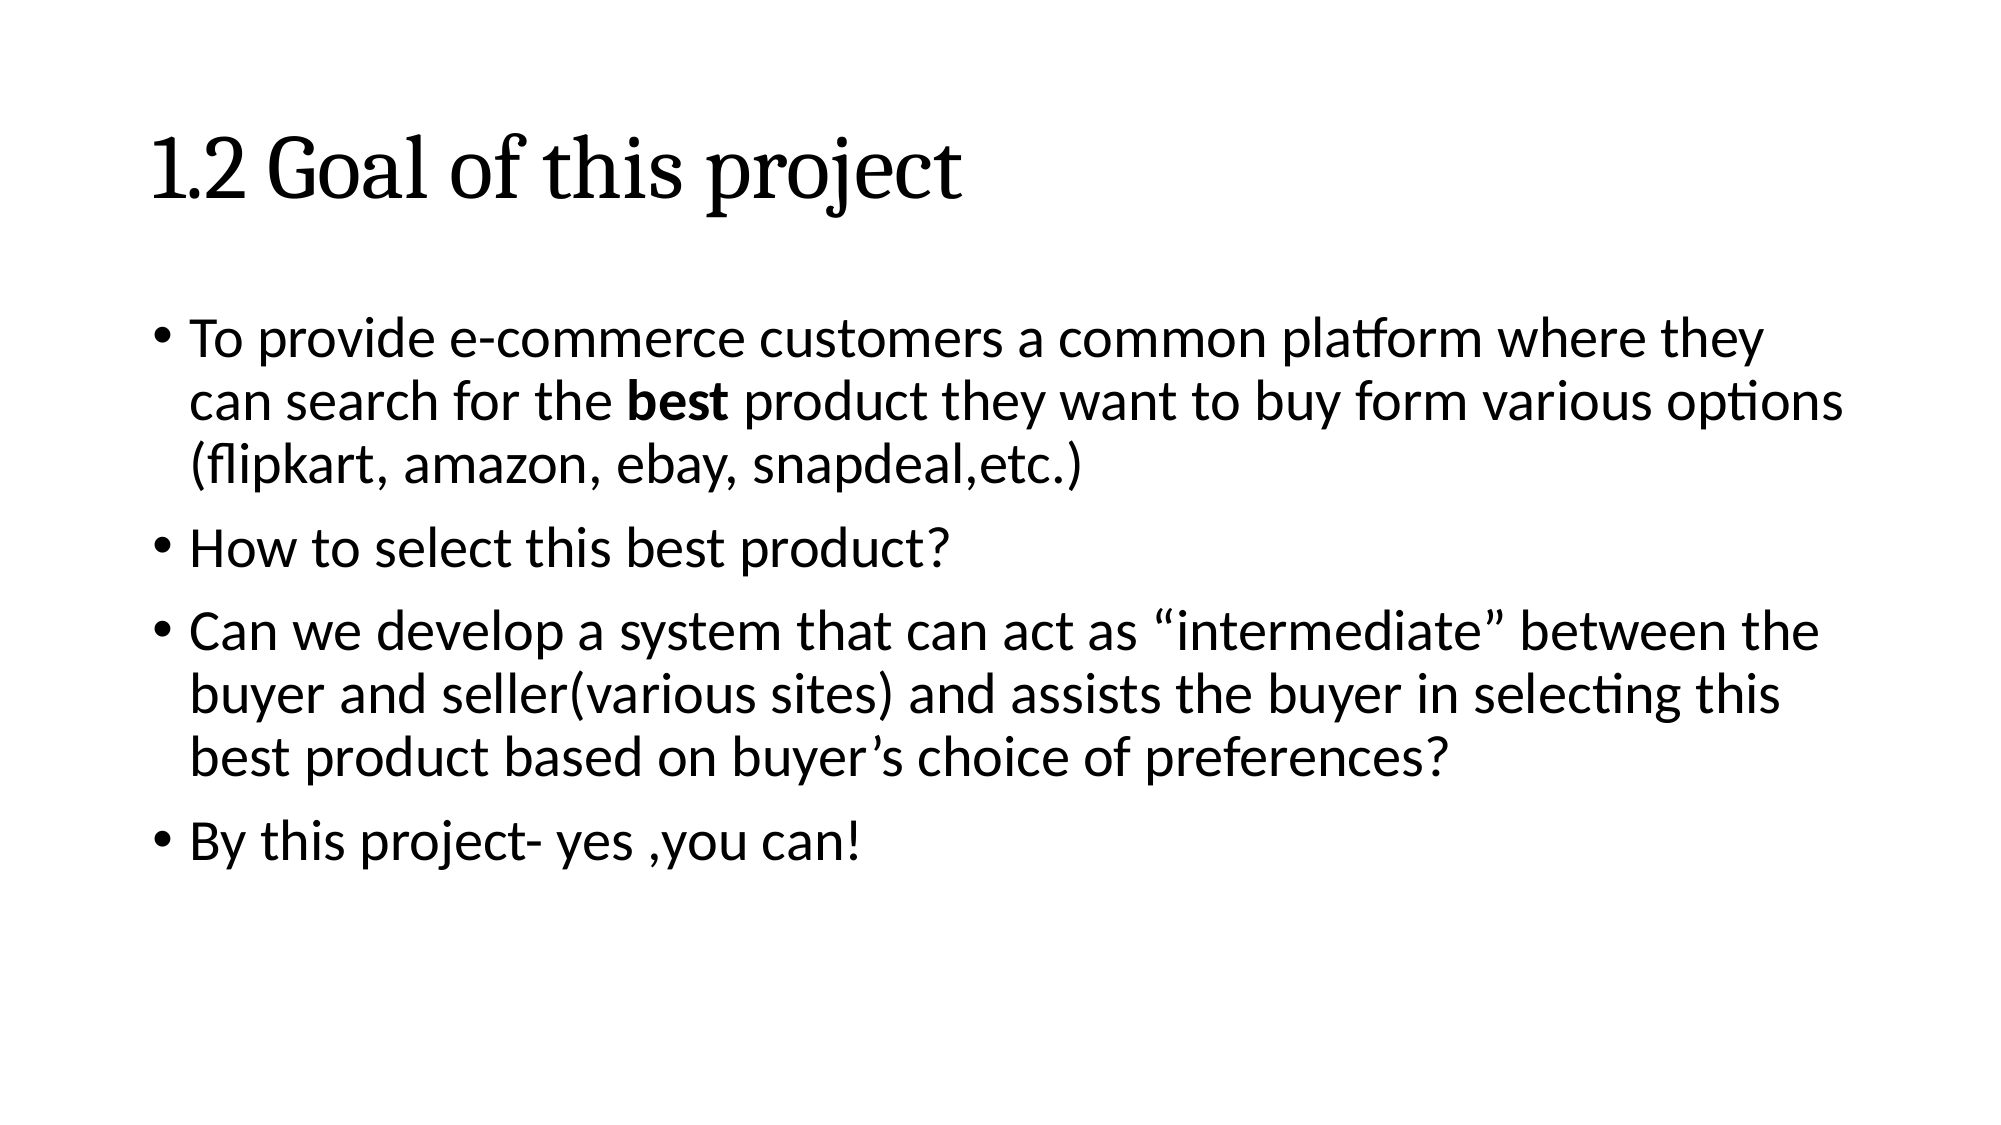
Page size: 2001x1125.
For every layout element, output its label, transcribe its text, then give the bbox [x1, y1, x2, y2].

title 1.2 Goal of this project [137, 59, 1863, 278]
list To provide e-commerce customers a common platform where they can search for the best product they want to buy form various options (flipkart, amazon, ebay, snapdeal,etc.) How to select this best product? Can we develop a system that can act as “intermediate” between the buyer and seller(various sites) and assists the buyer in selecting this best product based on buyer’s choice of preferences? By this project- yes ,you can! [137, 299, 1863, 1014]
